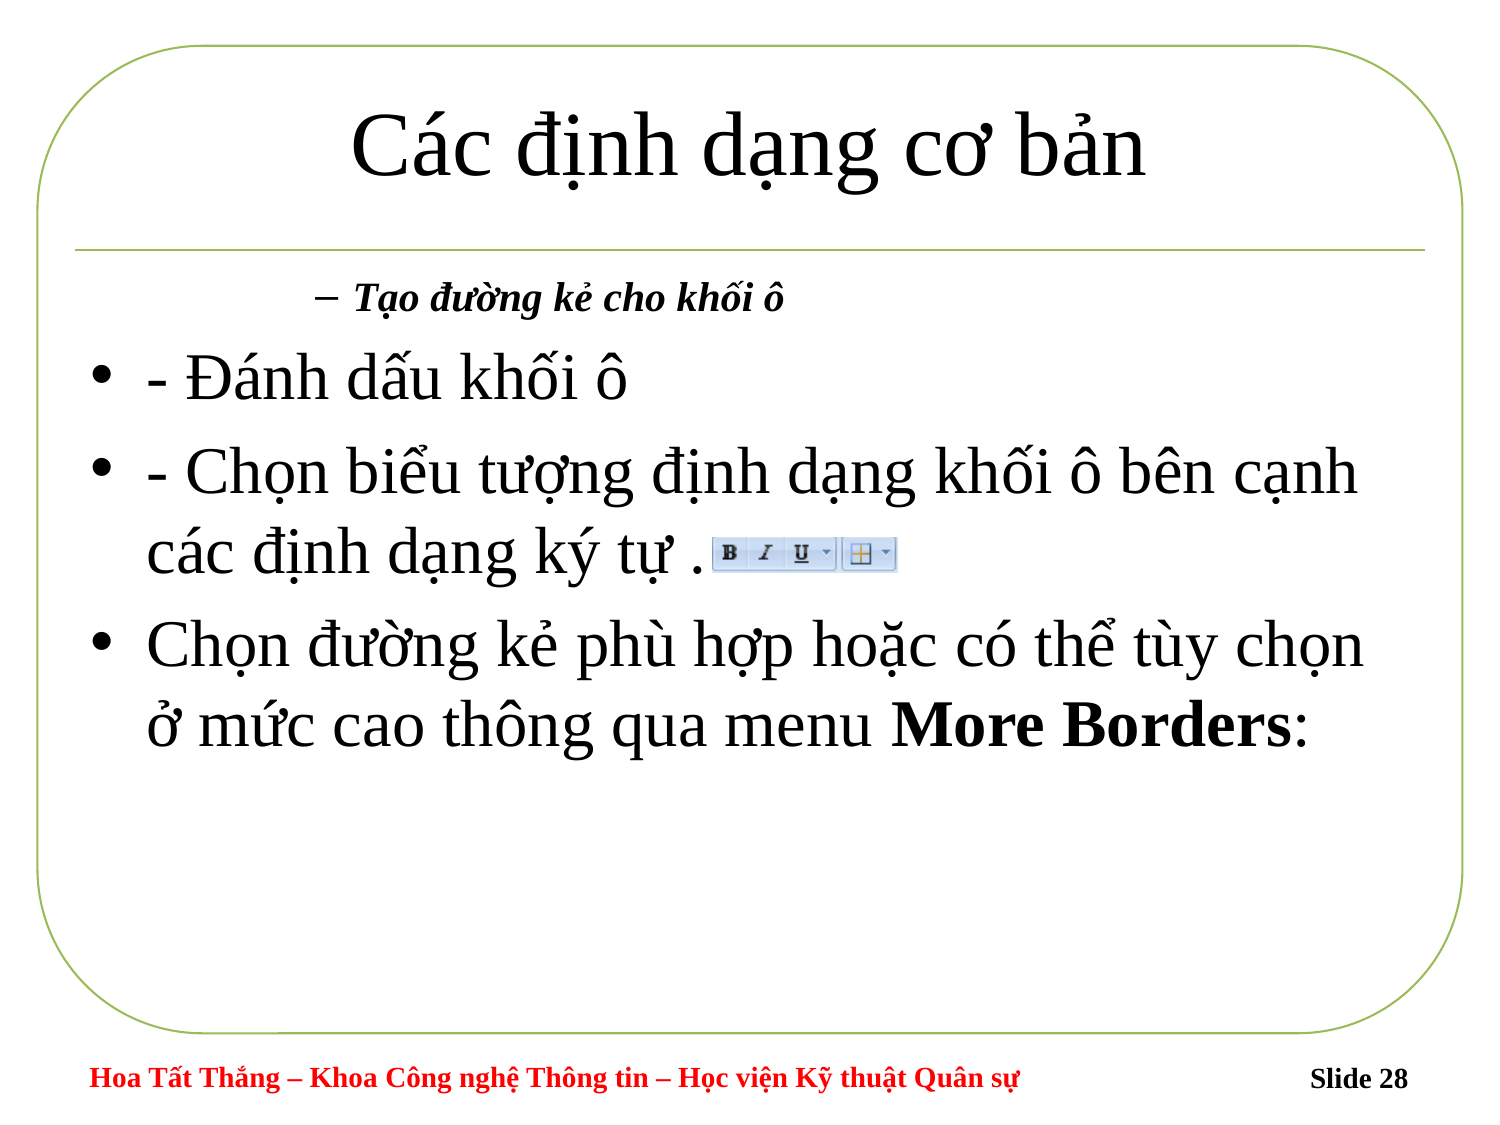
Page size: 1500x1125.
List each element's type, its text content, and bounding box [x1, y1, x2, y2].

picture [712, 537, 898, 573]
list Tạo đường kẻ cho khối ô - Đánh dấu khối ô - Chọn biểu tượng định dạng khối ô bên cạnh các định dạng ký tự . Chọn đường kẻ phù hợp hoặc có thể tùy chọn ở mức cao thông qua menu More Borders: [75, 262, 1425, 1005]
title Các định dạng cơ bản [75, 45, 1425, 233]
